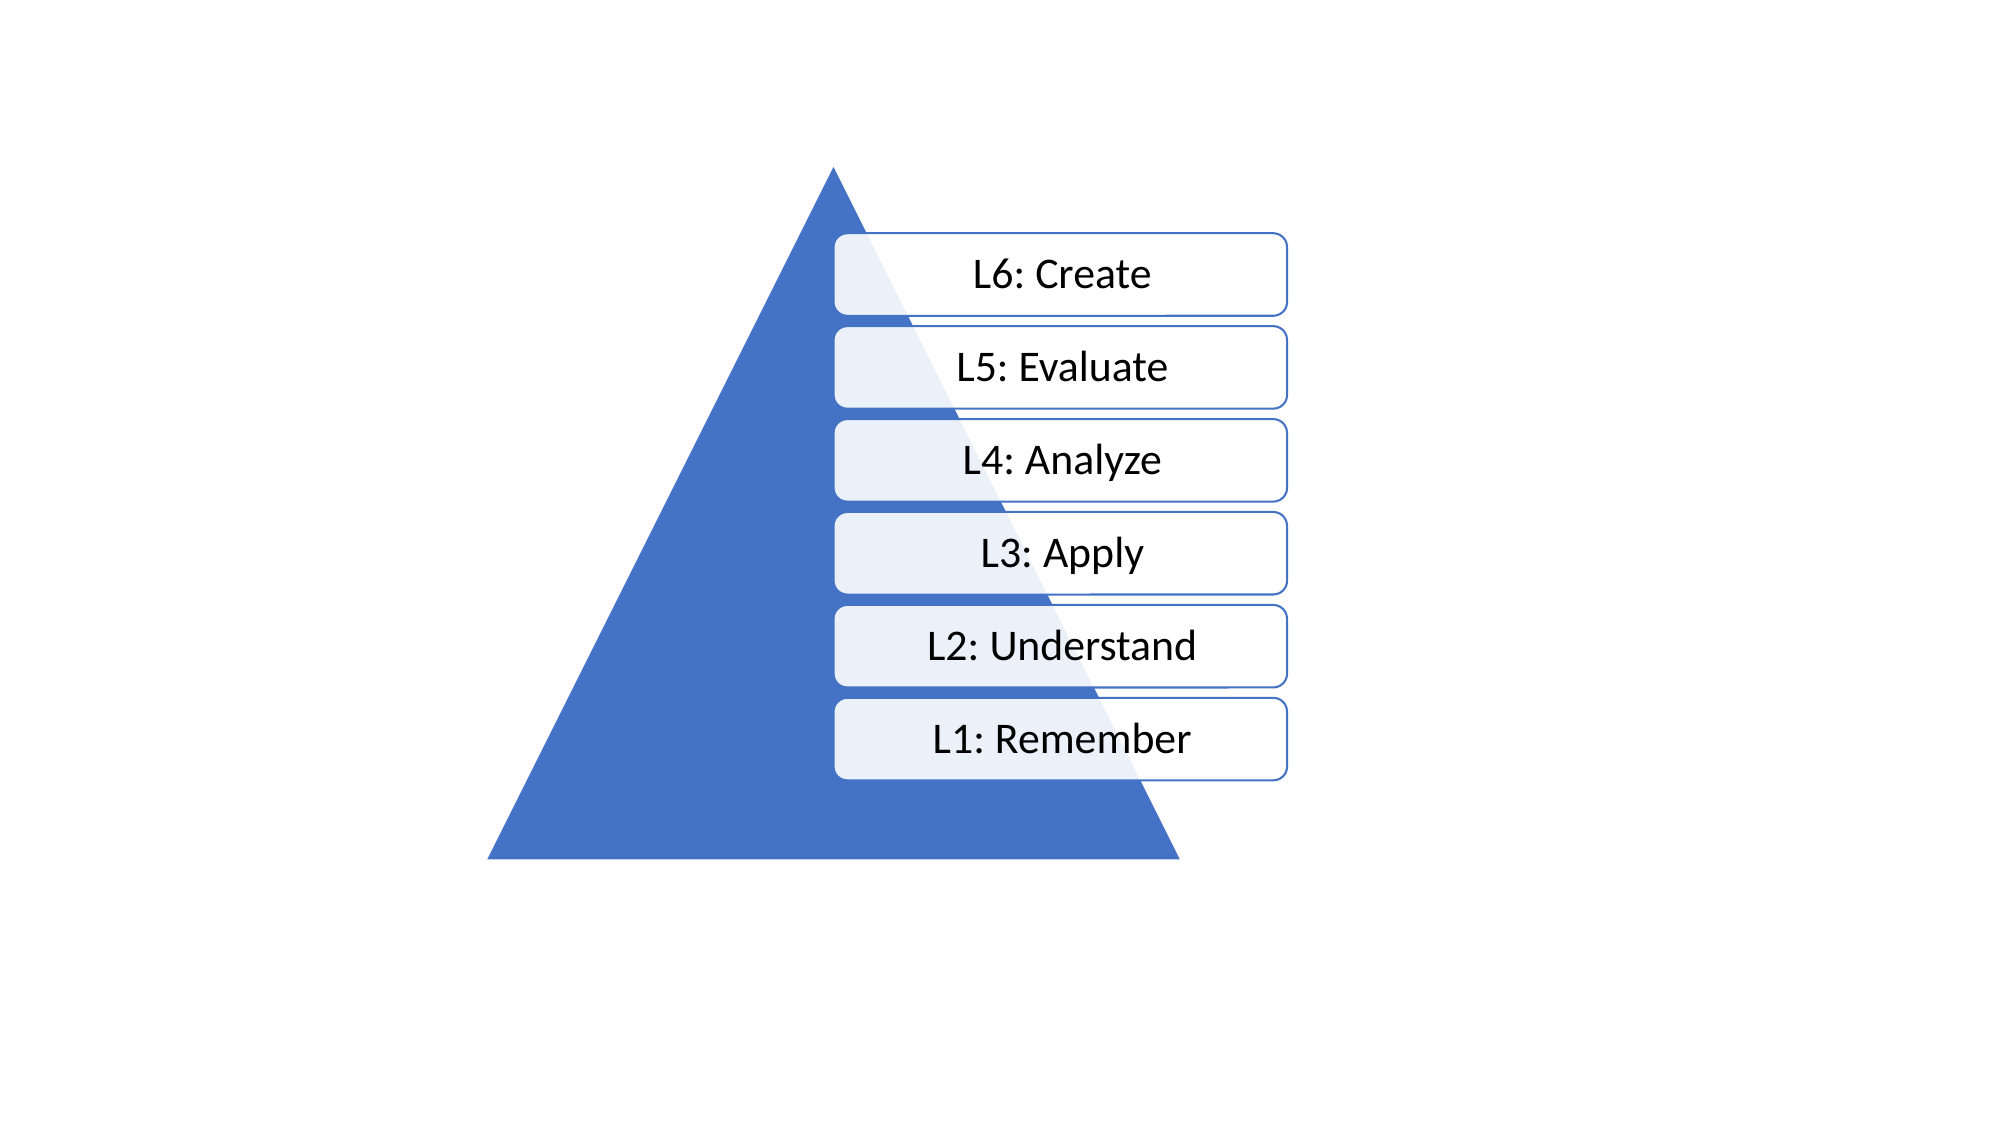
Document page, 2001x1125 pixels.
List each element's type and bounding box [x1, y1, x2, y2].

text_box [397, 163, 1374, 861]
